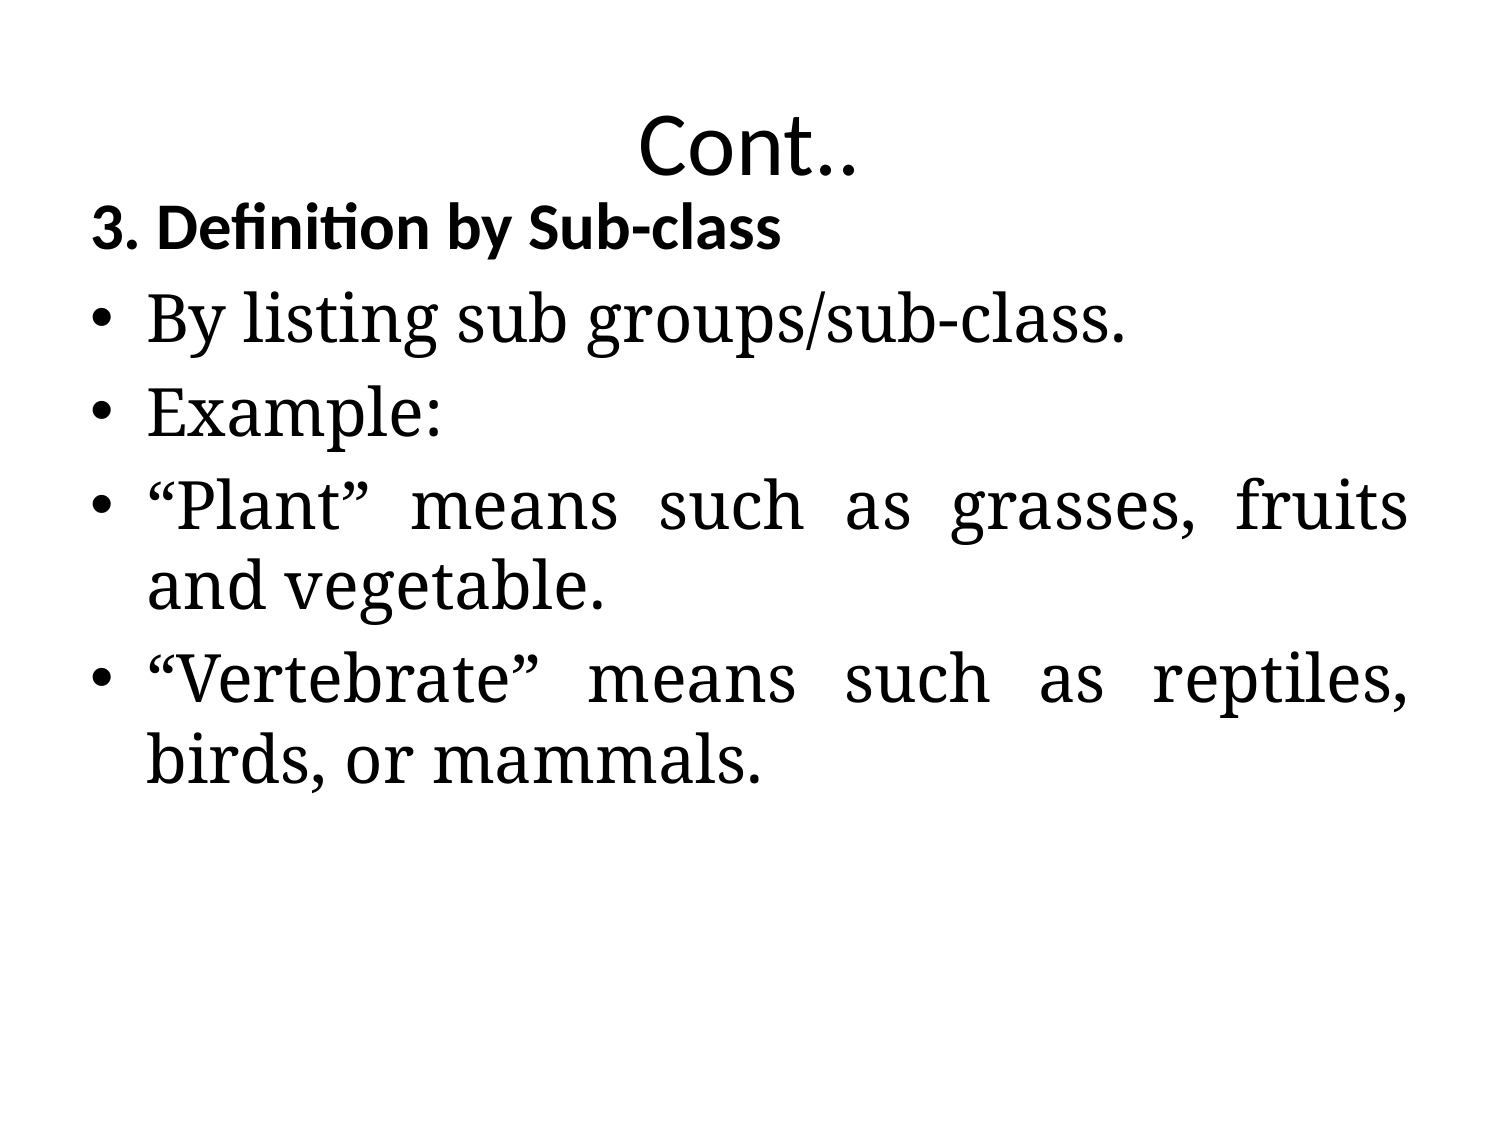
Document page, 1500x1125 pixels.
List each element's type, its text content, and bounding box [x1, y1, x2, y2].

list 3. Definition by Sub-class By listing sub groups/sub-class. Example: “Plant” means such as grasses, fruits and vegetable. “Vertebrate” means such as reptiles, birds, or mammals. [75, 174, 1425, 1005]
title Cont.. [75, 45, 1425, 174]
